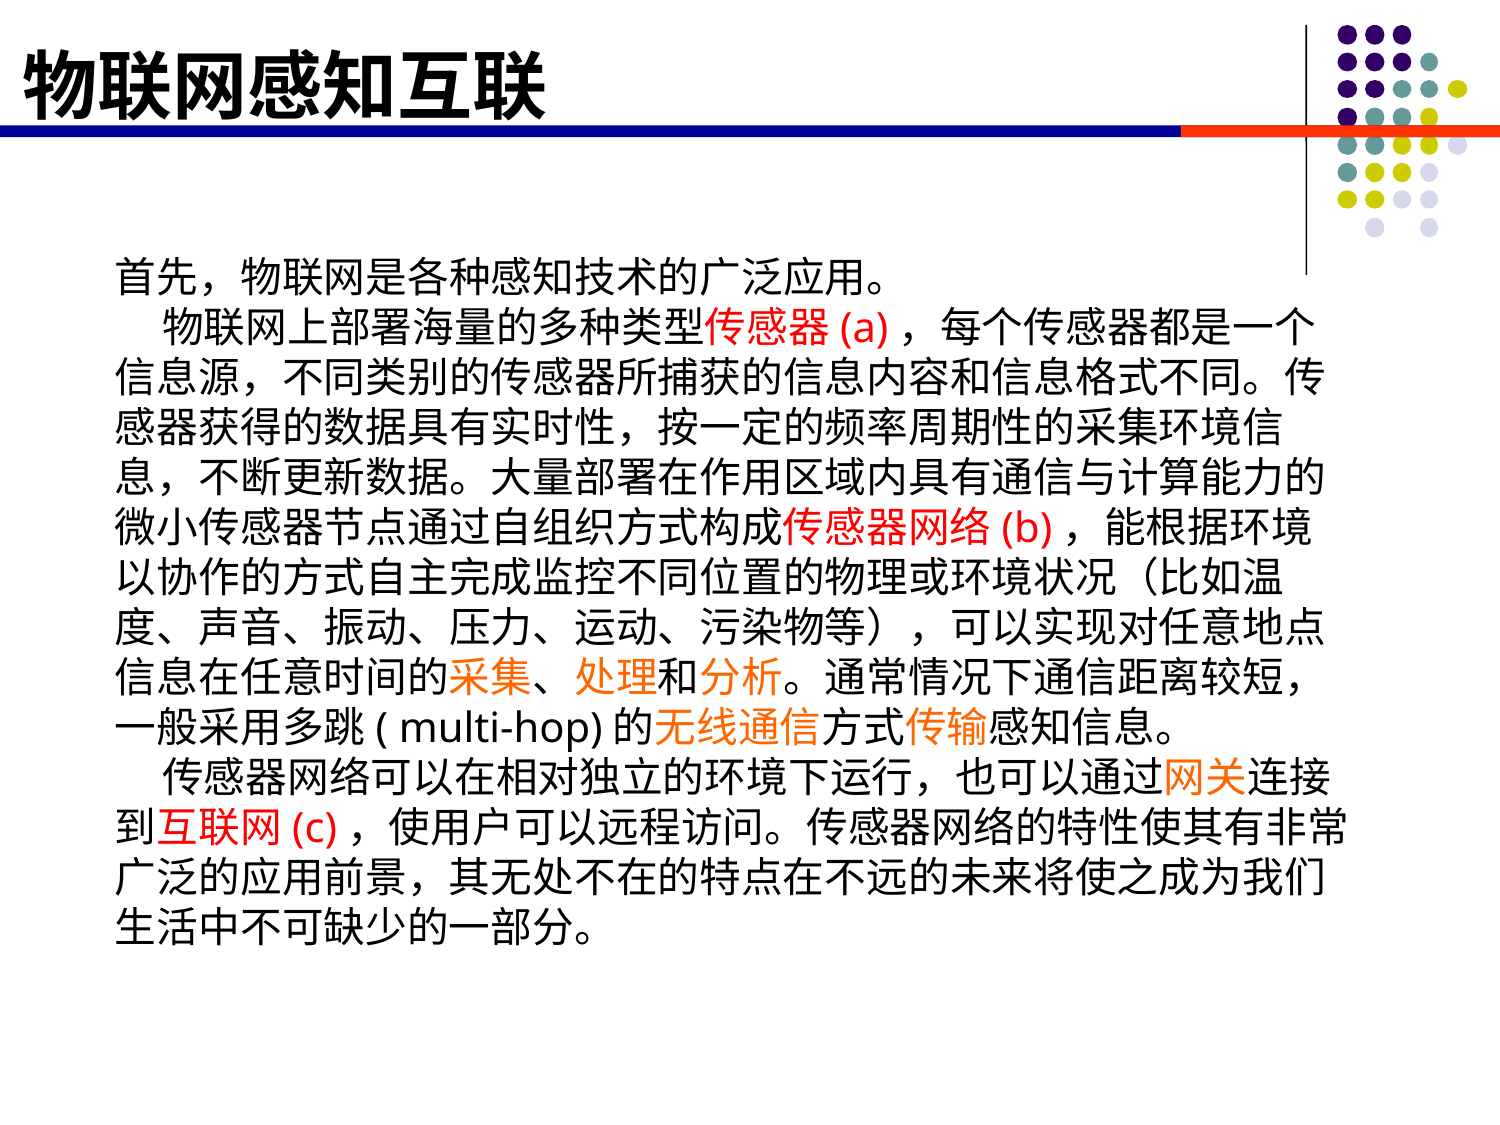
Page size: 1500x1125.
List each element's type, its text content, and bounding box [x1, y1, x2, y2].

text_box 物联网感知互联 [0, 30, 1335, 136]
text_box 首先，物联网是各种感知技术的广泛应用。 物联网上部署海量的多种类型传感器(a)，每个传感器都是一个信息源，不同类别的传感器所捕获的信息内容和信息格式不同。传感器获得的数据具有实时性，按一定的频率周期性的采集环境信息，不断更新数据。大量部署在作用区域内具有通信与计算能力的微小传感器节点通过自组织方式构成传感器网络(b)，能根据环境以协作的方式自主完成监控不同位置的物理或环境状况（比如温度、声音、振动、压力、运动、污染物等），可以实现对任意地点信息在任意时间的采集、处理和分析。通常情况下通信距离较短，一般采用多跳( multi-hop)的无线通信方式传输感知信息。 传感器网络可以在相对独立的环境下运行，也可以通过网关连接到互联网(c)，使用户可以远程访问。传感器网络的特性使其有非常广泛的应用前景，其无处不在的特点在不远的未来将使之成为我们生活中不可缺少的一部分。 [100, 243, 1365, 959]
